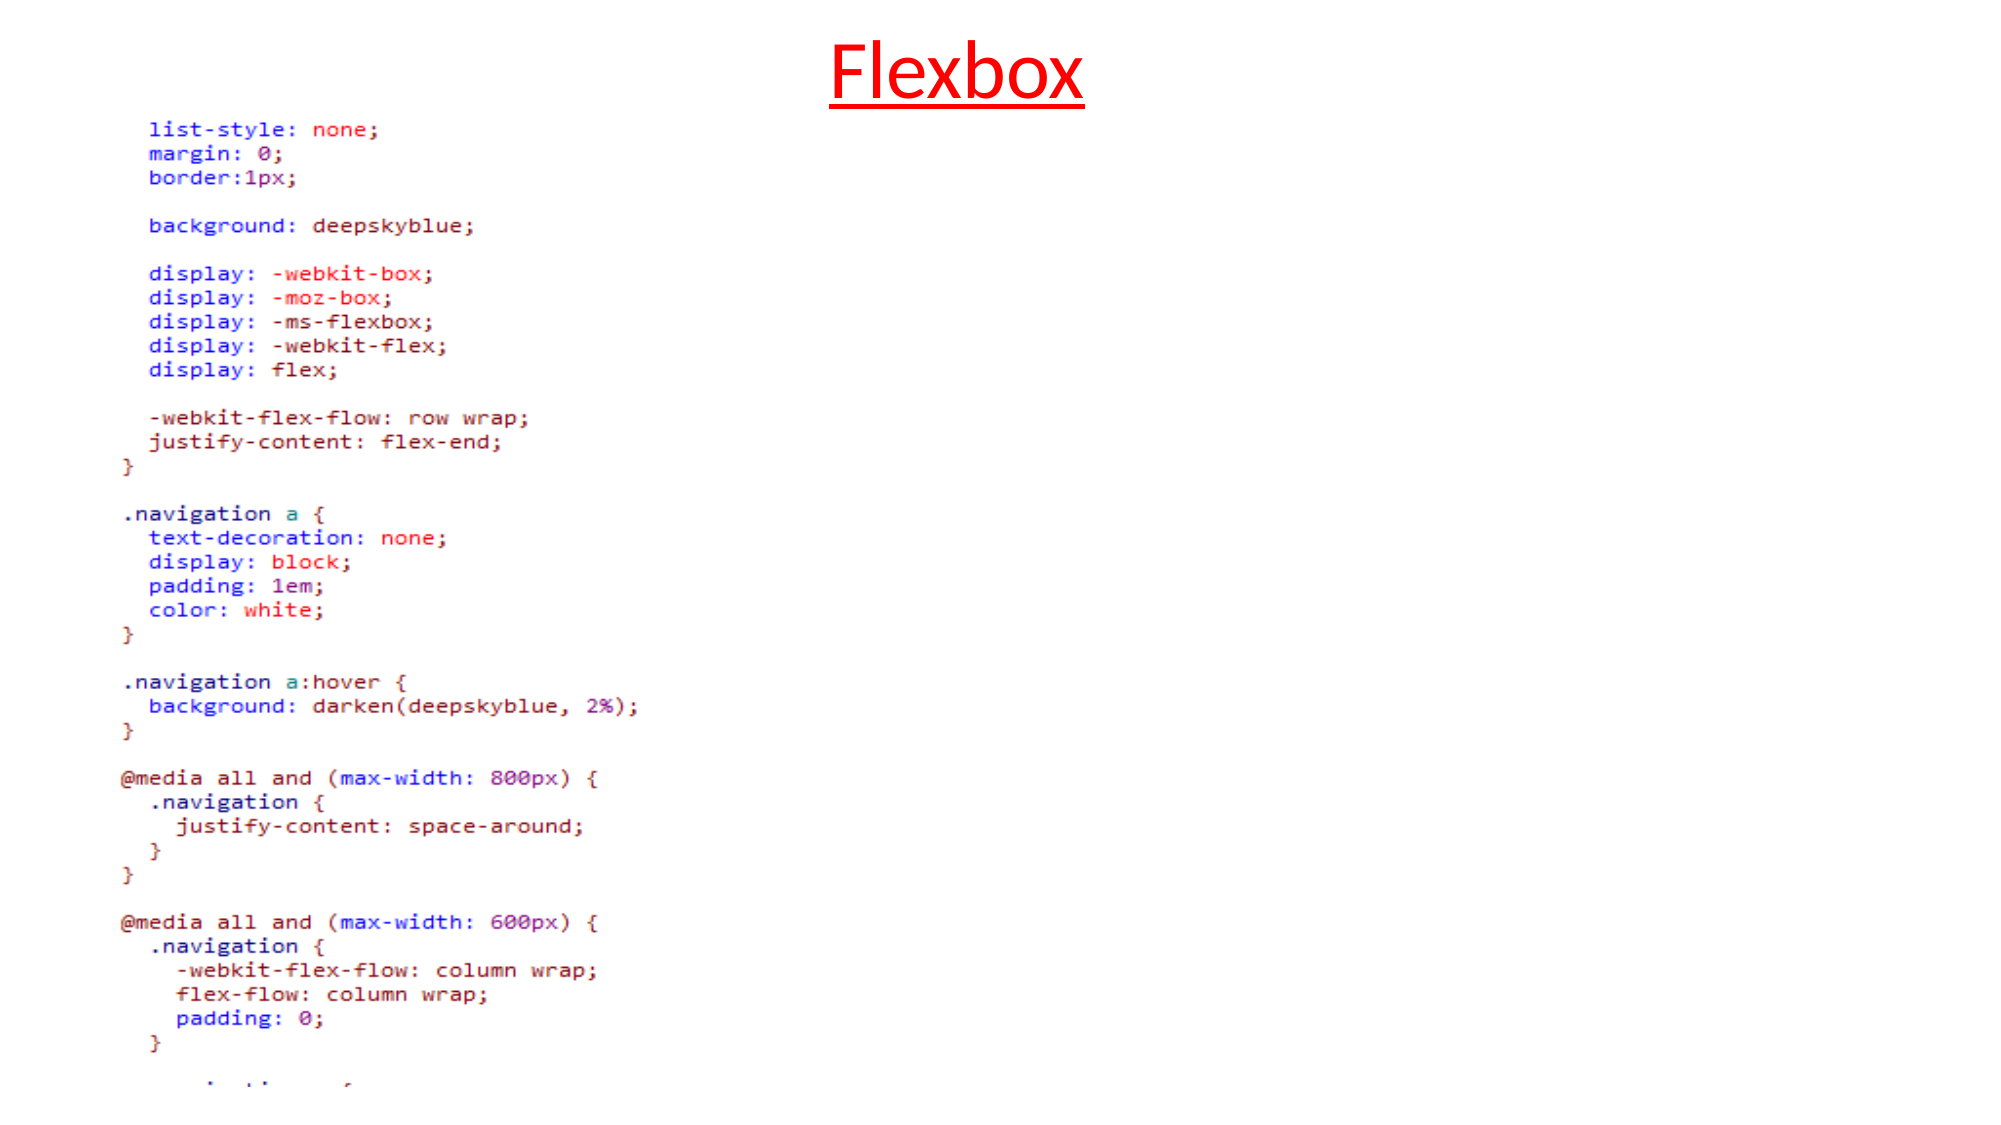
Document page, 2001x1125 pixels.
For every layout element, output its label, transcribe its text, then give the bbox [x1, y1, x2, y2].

text_box Flexbox [795, 7, 1119, 116]
picture [106, 116, 1808, 1087]
